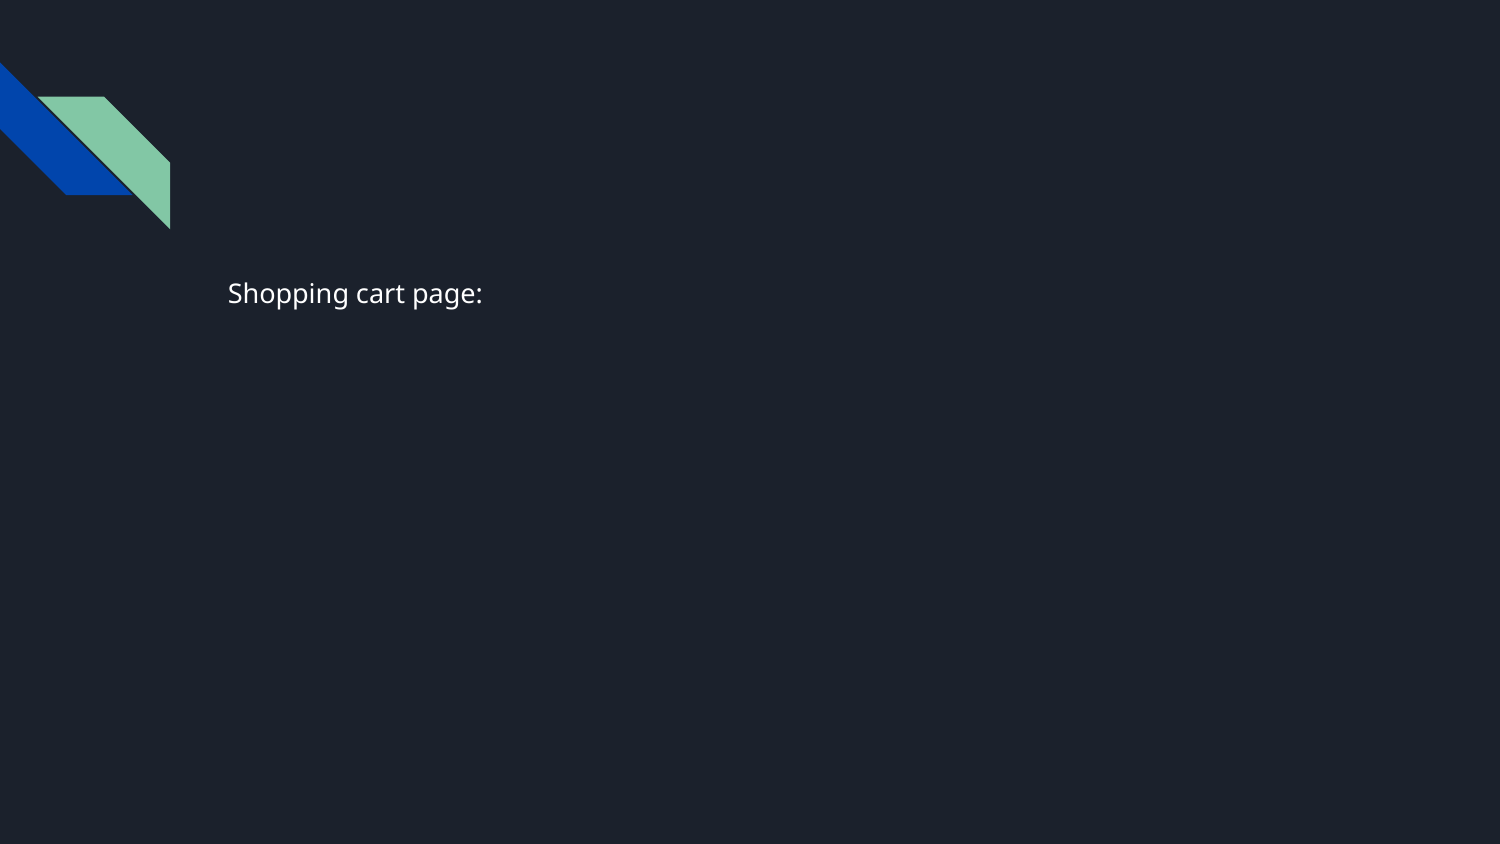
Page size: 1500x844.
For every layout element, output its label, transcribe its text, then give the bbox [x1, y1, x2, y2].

list Shopping cart page: [212, 257, 1368, 735]
